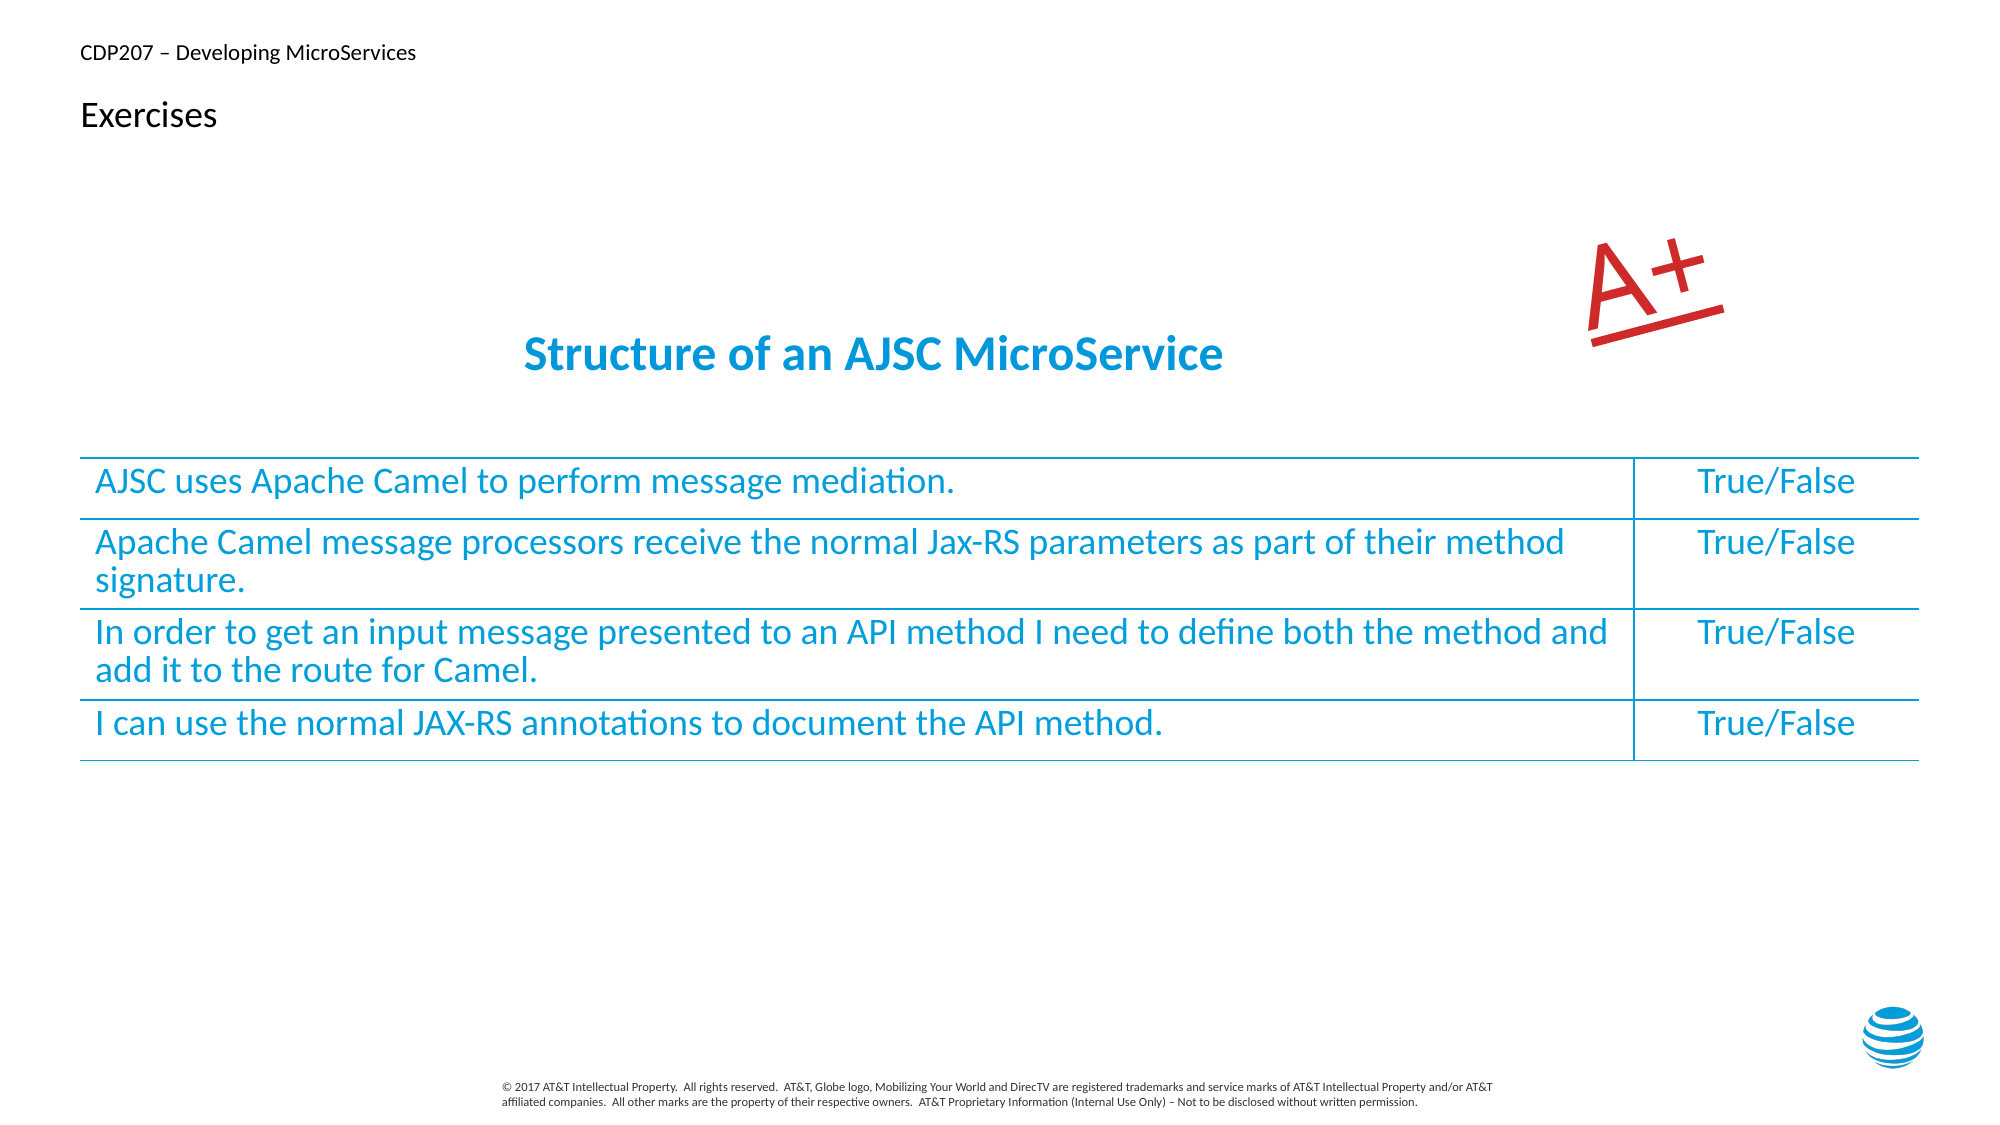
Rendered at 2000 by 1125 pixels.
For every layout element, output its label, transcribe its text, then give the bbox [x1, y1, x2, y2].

table_header AJSC uses Apache Camel to perform message mediation. [80, 459, 1633, 518]
table_cell True/False [1635, 701, 1919, 760]
table_cell I can use the normal JAX-RS annotations to document the API method. [80, 701, 1633, 760]
table_cell True/False [1635, 520, 1919, 608]
title Exercises [80, 85, 1920, 142]
table_cell In order to get an input message presented to an API method I need to define both the method and add it to the route for Camel. [80, 610, 1633, 699]
table_cell True/False [1635, 610, 1919, 699]
text_box A+ [1559, 174, 1776, 351]
table_cell Apache Camel message processors receive the normal Jax-RS parameters as part of their method signature. [80, 520, 1633, 608]
table_header True/False [1635, 459, 1919, 518]
text_box Structure of an AJSC MicroService [508, 313, 1240, 389]
